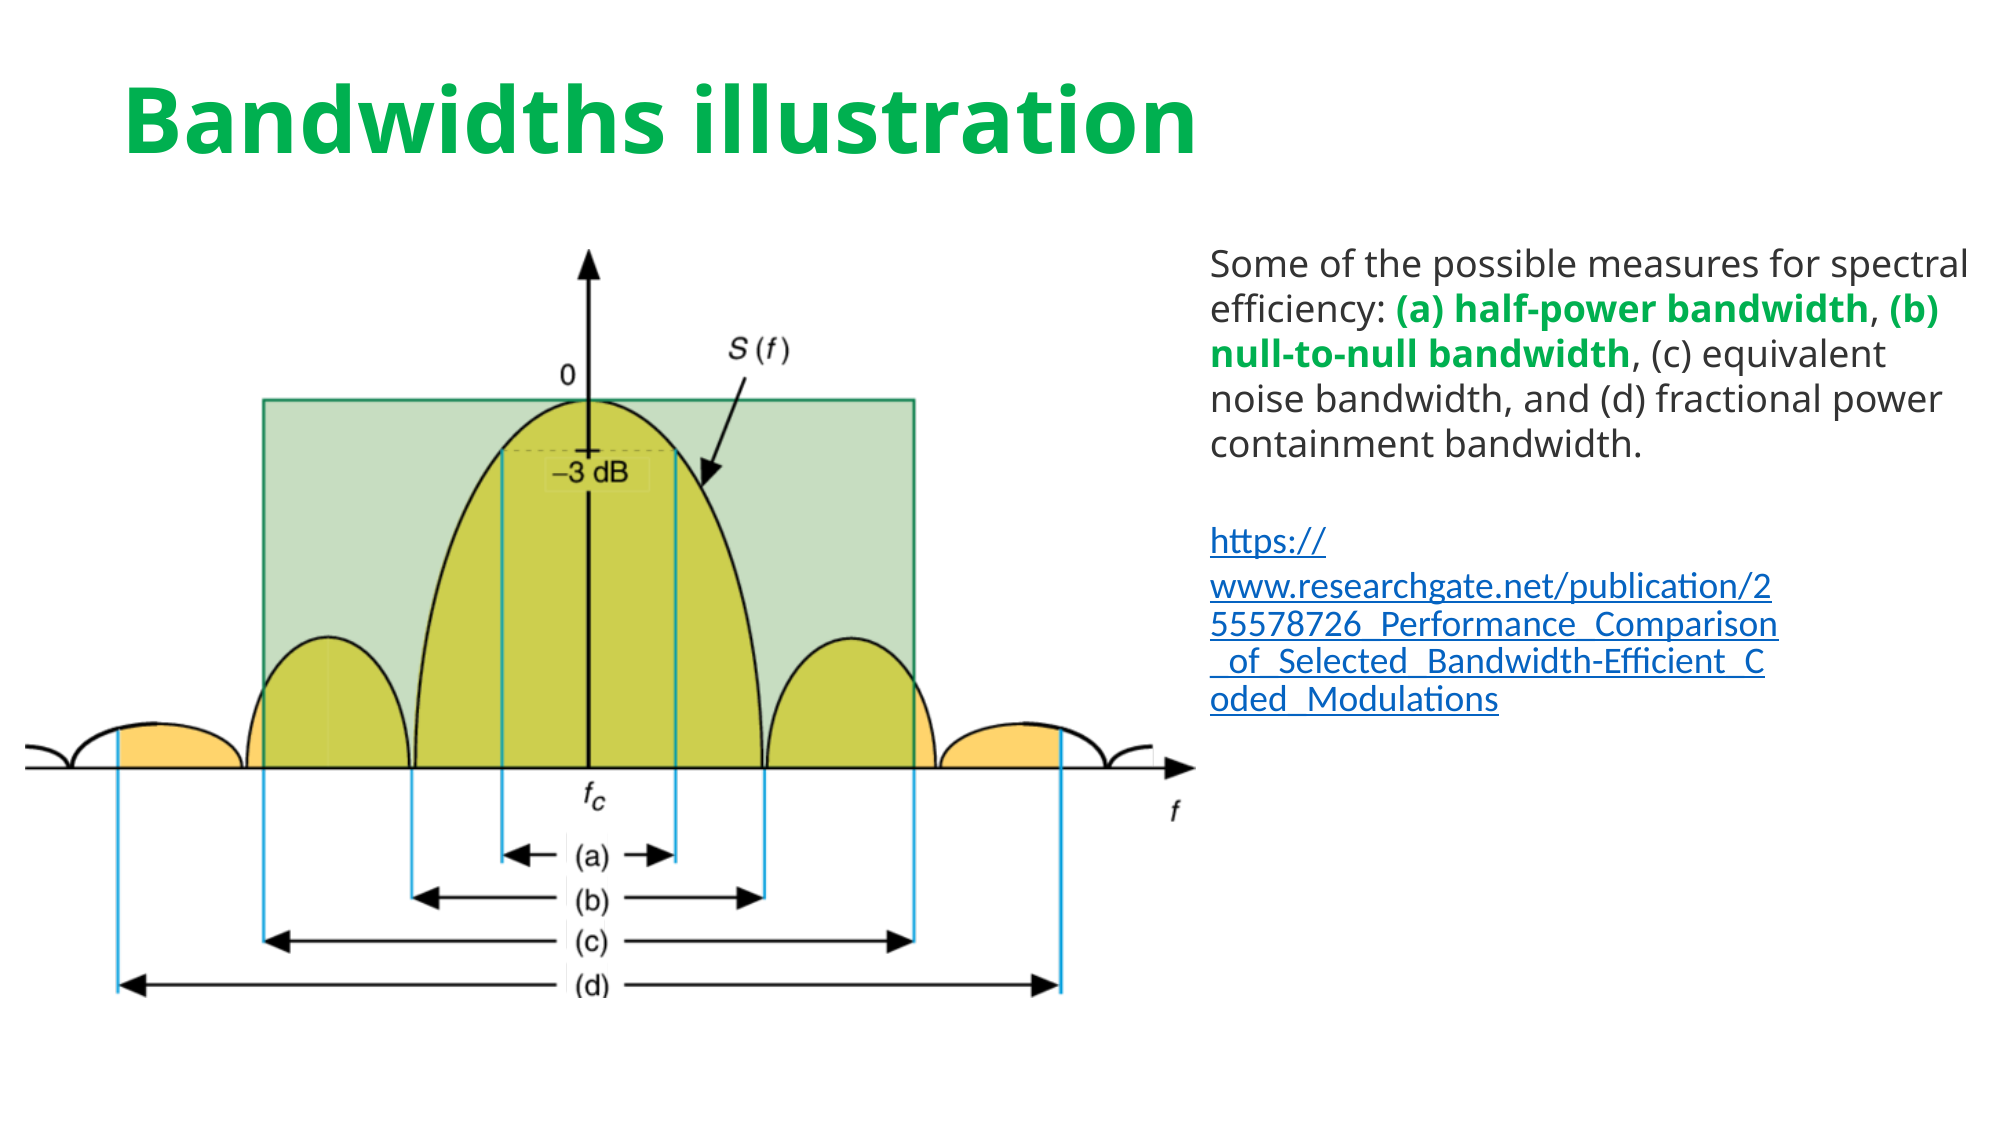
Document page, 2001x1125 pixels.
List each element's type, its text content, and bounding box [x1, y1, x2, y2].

picture [25, 249, 1196, 998]
title Bandwidths illustration [106, 14, 1832, 233]
text_box Some of the possible measures for spectral efficiency: (a) half-power bandwidth, (b) null-to-null bandwidth, (c) equivalent noise bandwidth, and (d) fractional power containment bandwidth. [1195, 232, 2000, 472]
text_box https://www.researchgate.net/publication/255578726_Performance_Comparison_of_Selected_Bandwidth-Efficient_Coded_Modulations [1196, 508, 1799, 659]
